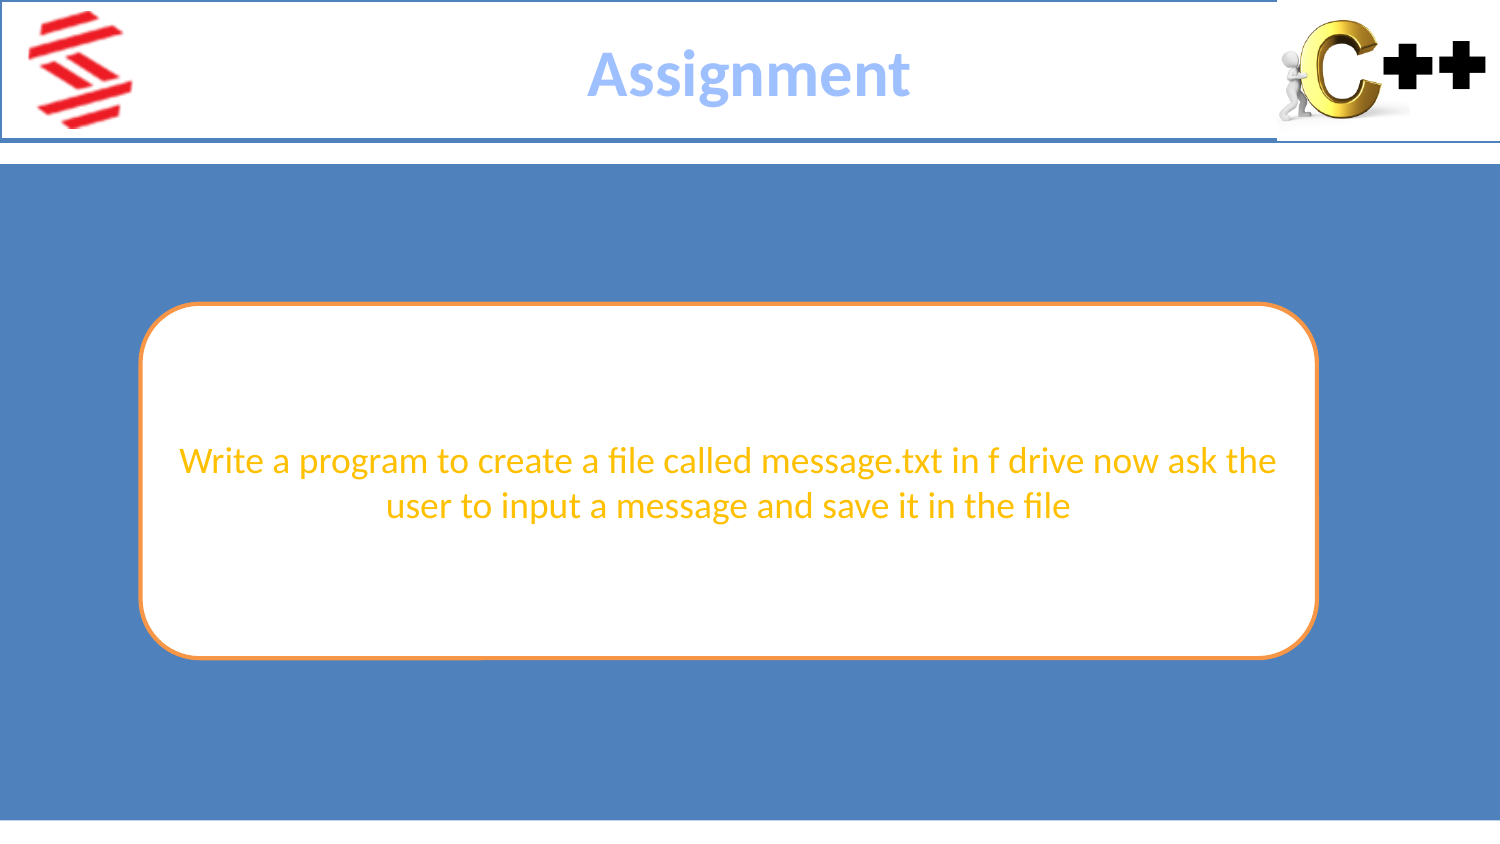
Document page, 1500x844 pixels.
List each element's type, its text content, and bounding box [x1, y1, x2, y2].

text_box Write a program to create a file called message.txt in f drive now ask the user to input a message and save it in the file [138, 301, 1320, 661]
title Assignment [0, 0, 1274, 143]
picture [1277, 0, 1500, 141]
text_box . [0, 162, 1500, 822]
picture [23, 11, 141, 130]
